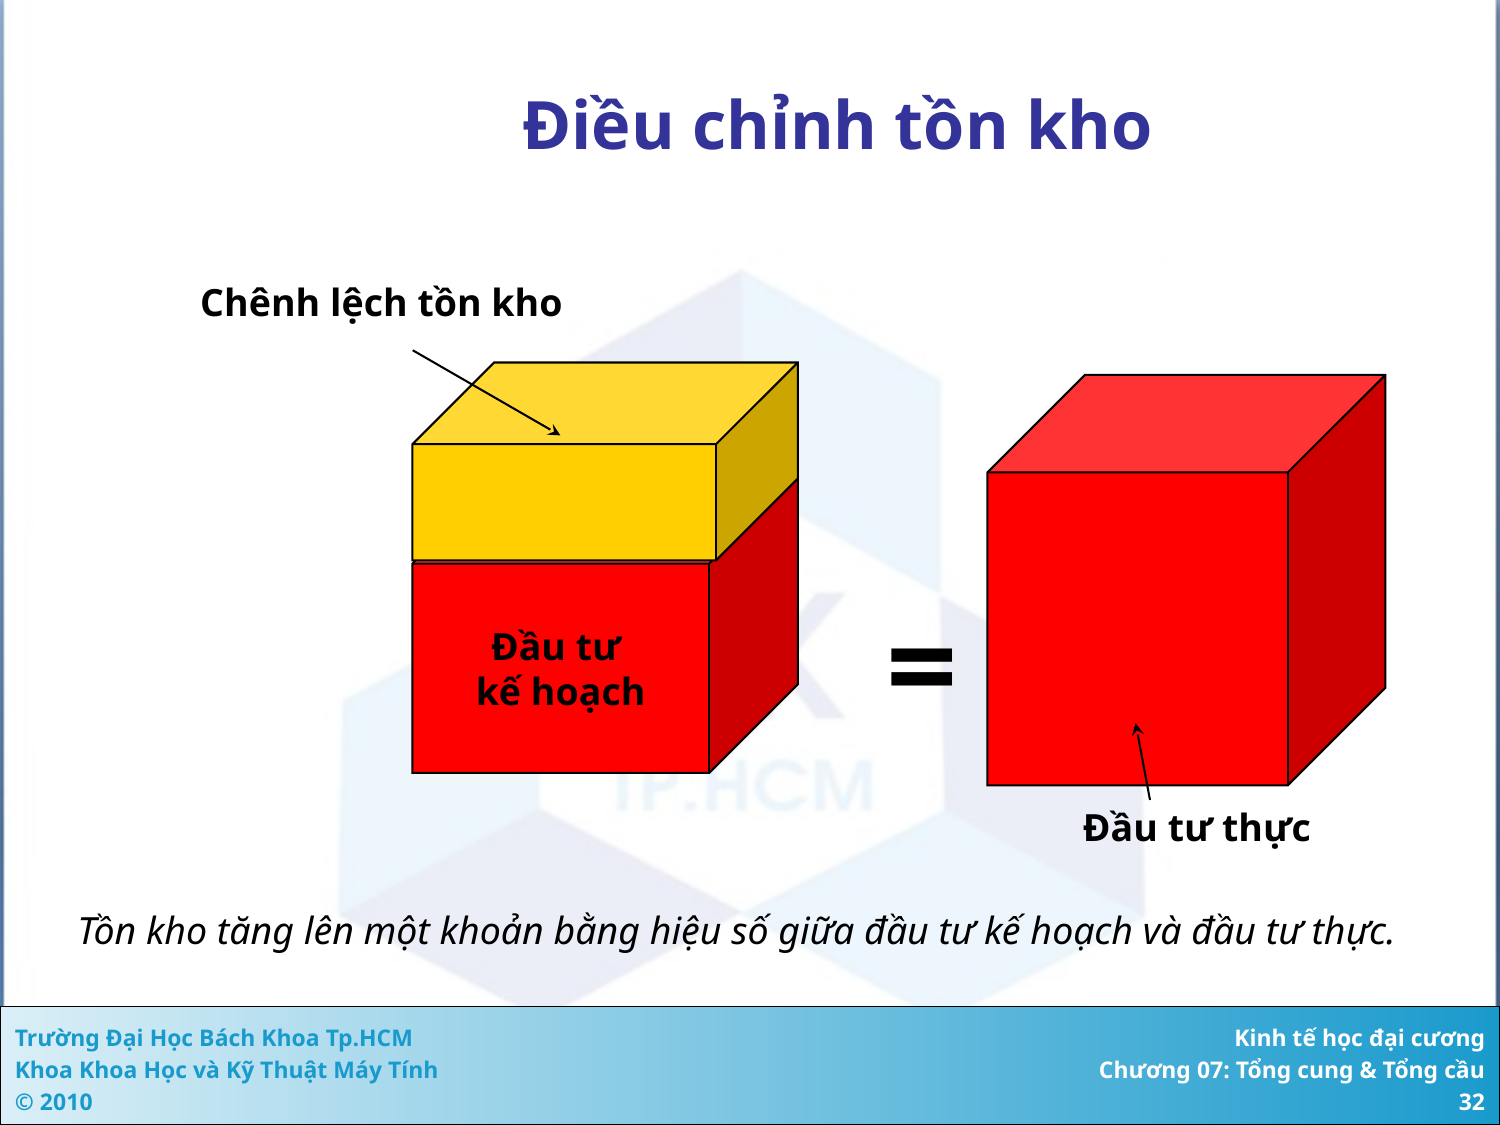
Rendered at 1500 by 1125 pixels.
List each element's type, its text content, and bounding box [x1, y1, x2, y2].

text_box [987, 374, 1386, 786]
text_box [546, 423, 561, 436]
text_box Đầu tư kế hoạch [412, 480, 798, 773]
text_box [412, 362, 797, 444]
text_box Điều chỉnh tồn kho [324, 74, 1350, 170]
text_box = [871, 579, 973, 744]
text_box [1131, 723, 1145, 737]
text_box Đầu tư thực [1029, 796, 1327, 857]
picture [0, 0, 1500, 1006]
text_box Tồn kho tăng lên một khoản bằng hiệu số giữa đầu tư kế hoạch và đầu tư thực. [62, 899, 1450, 960]
text_box [412, 362, 798, 561]
text_box Chênh lệch tồn kho [185, 271, 579, 332]
text_box [987, 375, 1385, 472]
